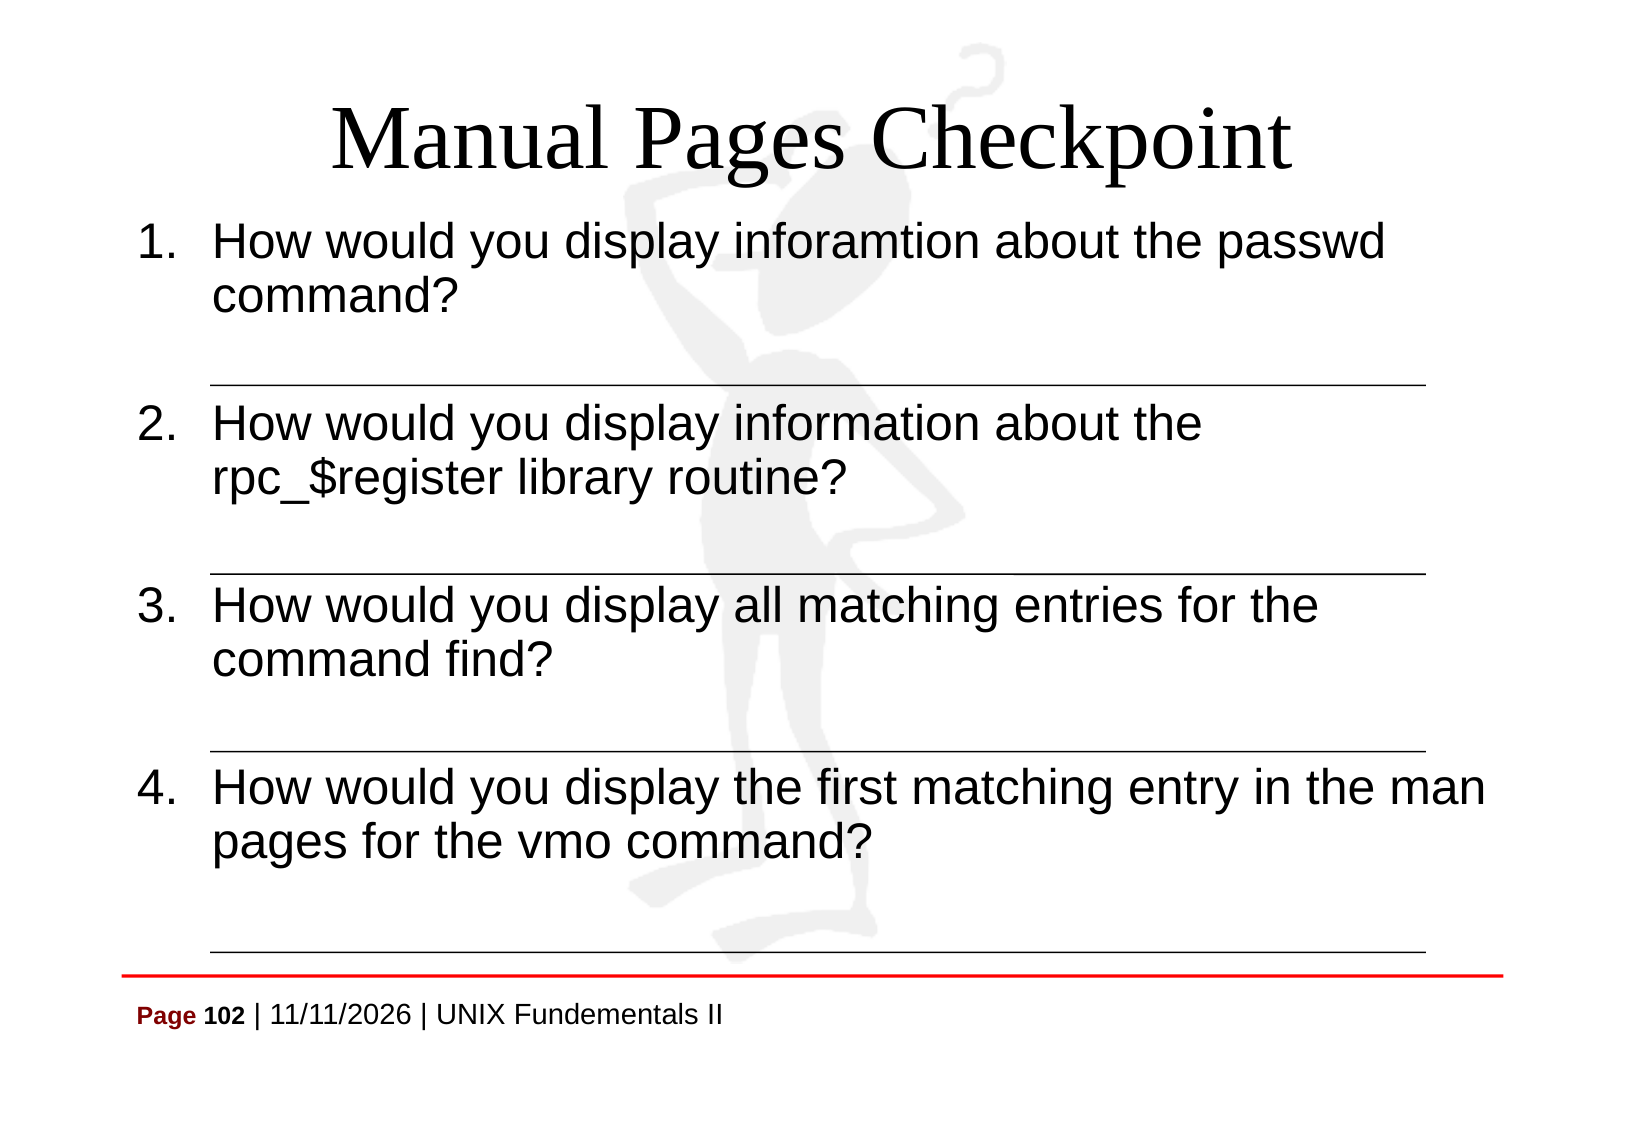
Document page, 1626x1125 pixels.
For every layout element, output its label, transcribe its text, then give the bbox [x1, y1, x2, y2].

list How would you display inforamtion about the passwd command? How would you display information about the rpc_$register library routine? How would you display all matching entries for the command find? How would you display the first matching entry in the man pages for the vmo command? [1007, 208, 1504, 953]
title Manual Pages Checkpoint [121, 78, 623, 187]
picture [623, 42, 1007, 964]
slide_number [121, 987, 1504, 1071]
list How would you display inforamtion about the passwd command? How would you display information about the rpc_$register library routine? How would you display all matching entries for the command find? How would you display the first matching entry in the man pages for the vmo command? [121, 208, 623, 953]
title Manual Pages Checkpoint [1007, 78, 1504, 187]
